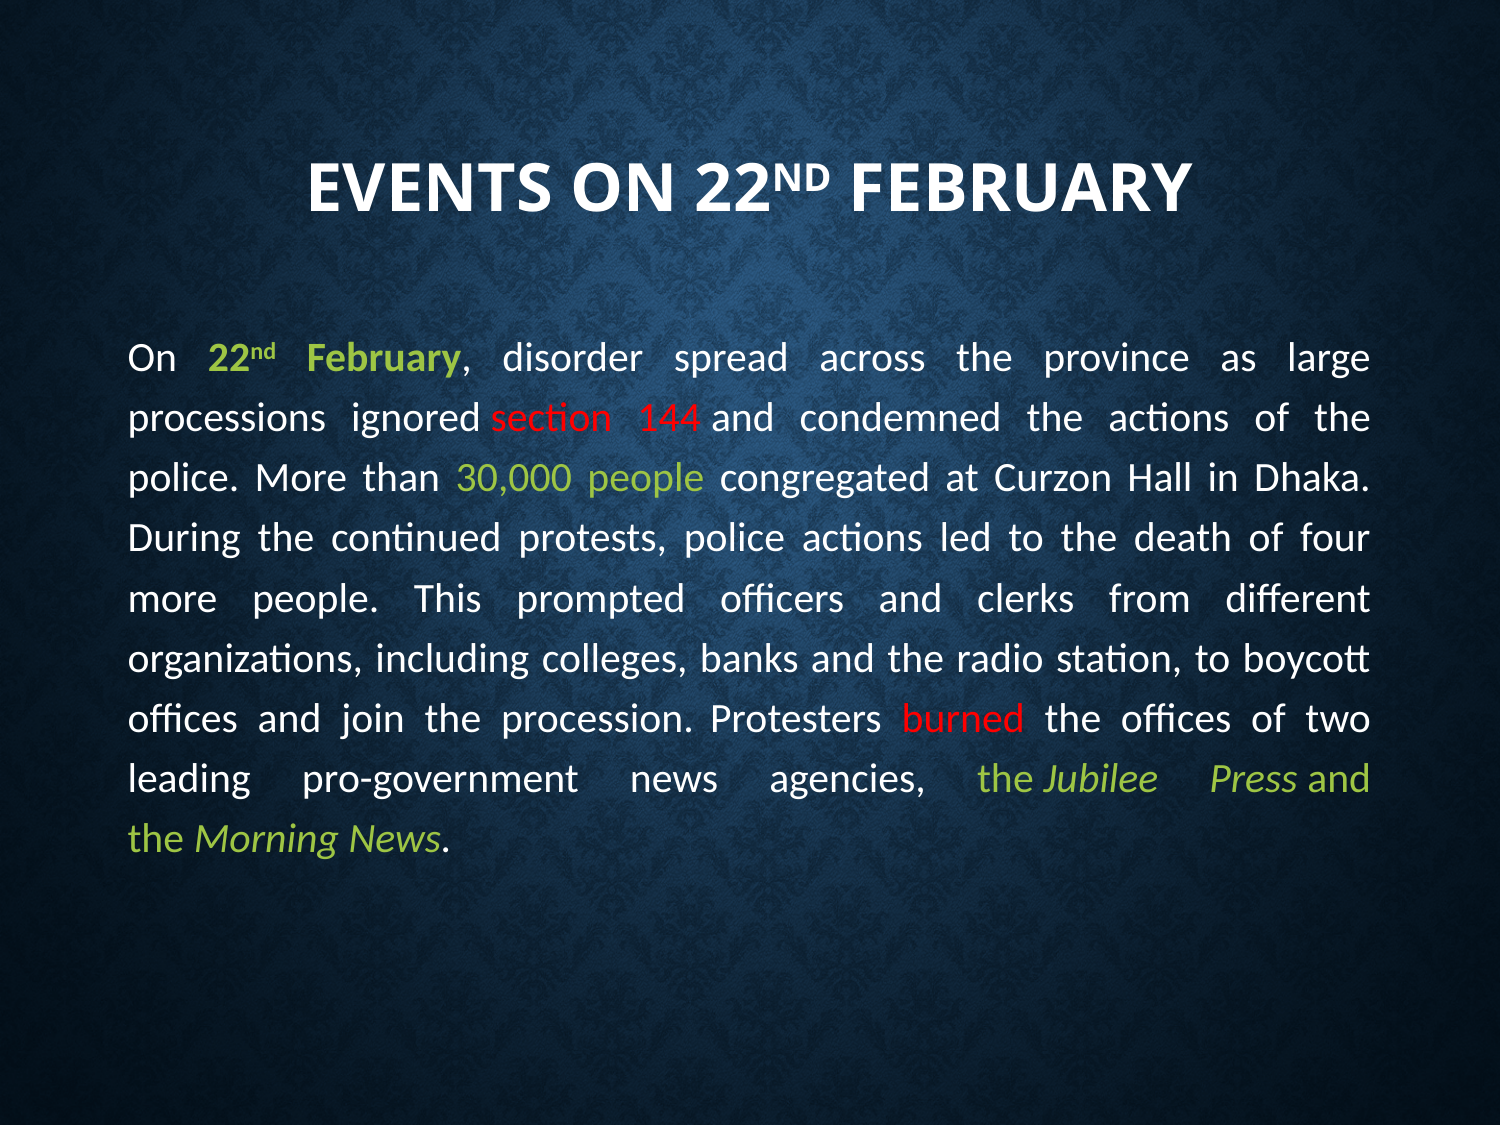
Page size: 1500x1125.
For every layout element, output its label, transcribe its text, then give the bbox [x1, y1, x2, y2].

title EVENTS ON 22ND FEBRUARY [136, 112, 1362, 268]
list On 22nd February, disorder spread across the province as large processions ignored section 144 and condemned the actions of the police. More than 30,000 people congregated at Curzon Hall in Dhaka. During the continued protests, police actions led to the death of four more people. This prompted officers and clerks from different organizations, including colleges, banks and the radio station, to boycott offices and join the procession. Protesters burned the offices of two leading pro-government news agencies, the Jubilee Press and the Morning News. [112, 312, 1387, 1038]
picture [0, 0, 1500, 1125]
